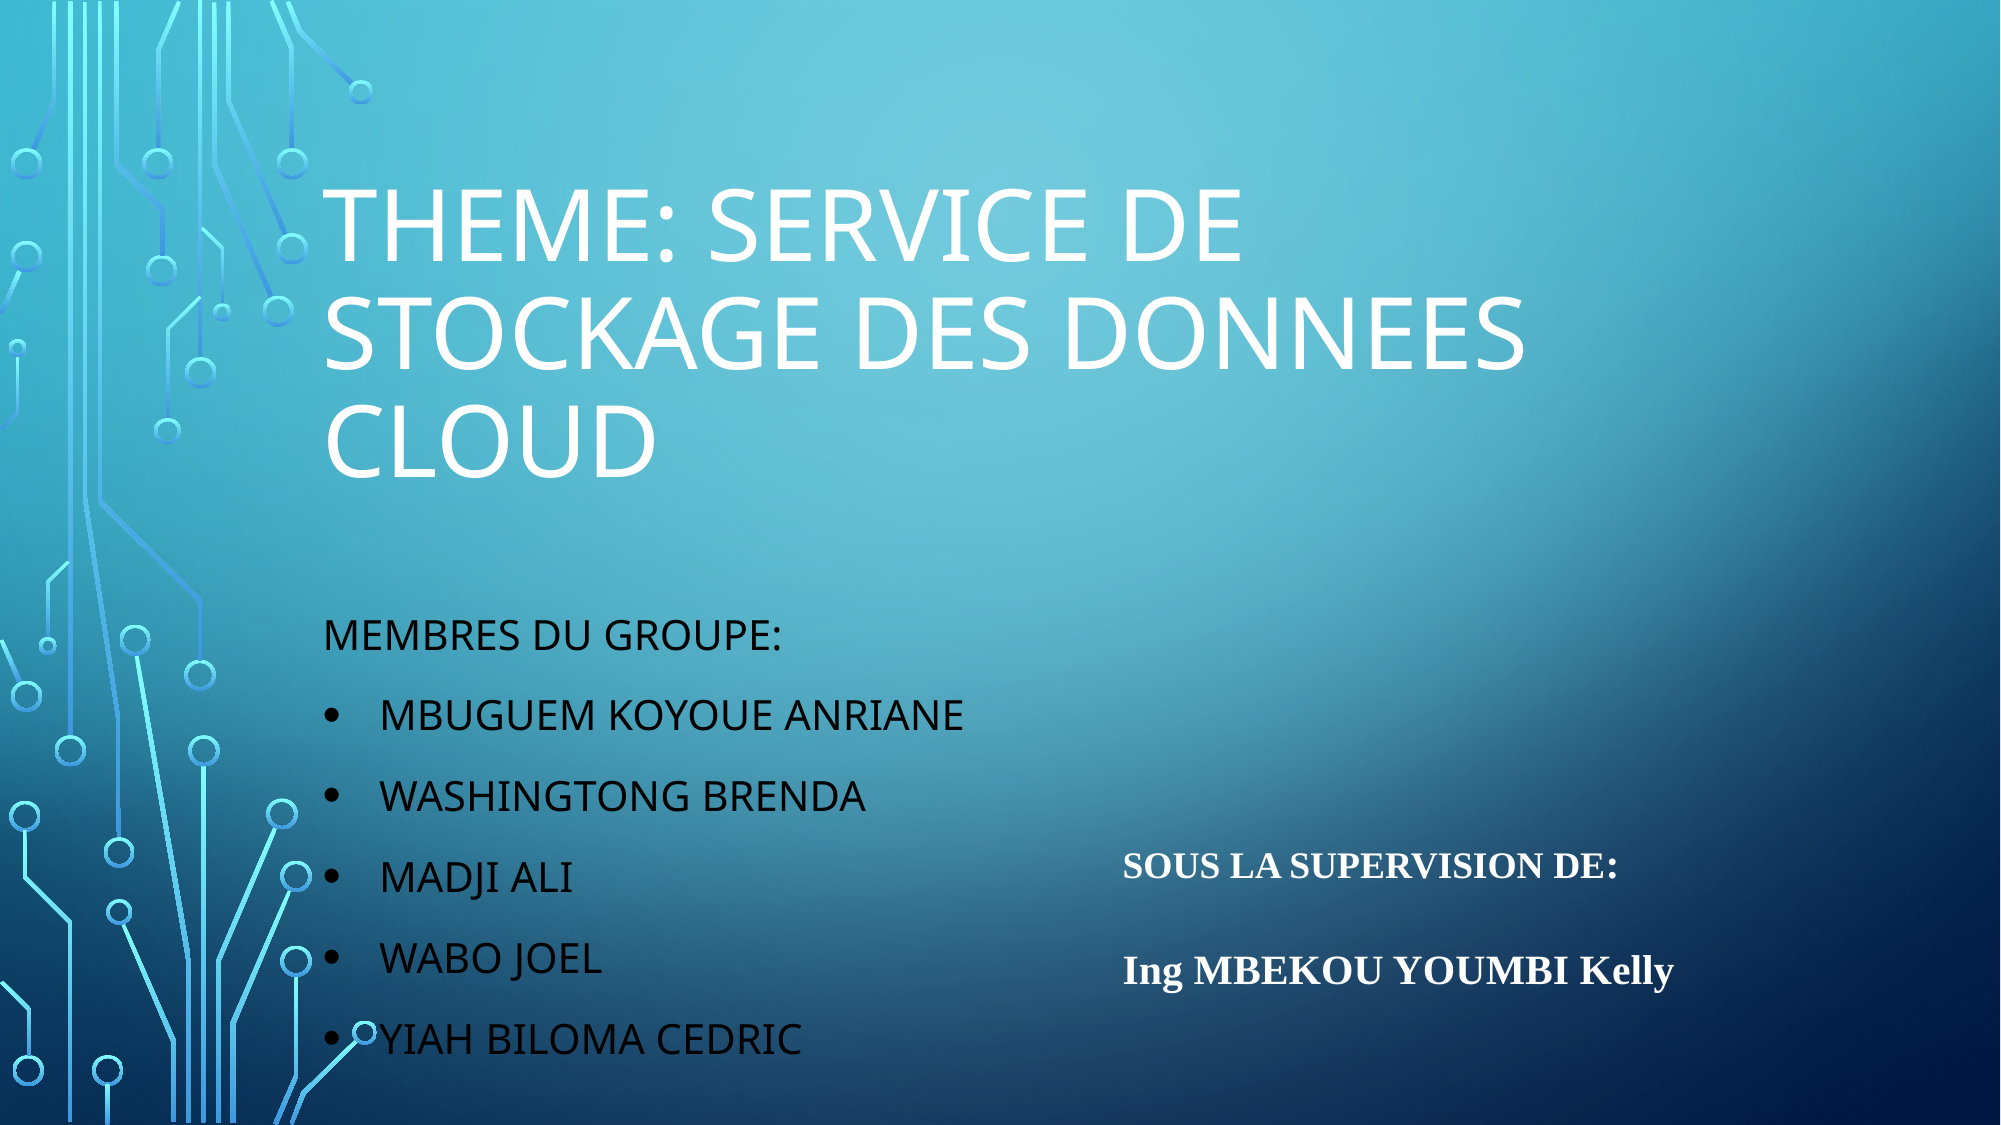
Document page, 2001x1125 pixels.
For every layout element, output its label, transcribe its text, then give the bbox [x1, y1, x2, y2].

title theme: service de stockage des donnees cloud [307, 143, 1750, 507]
text_box SOUS LA SUPERVISION DE: Ing MBEKOU YOUMBI Kelly [1107, 794, 1831, 1037]
subtitle Membres du groupe: Mbuguem koyoue Anriane Washingtong brenda Madji ali Wabo joel YIAH BILOMA CEDRIC [307, 590, 991, 1089]
